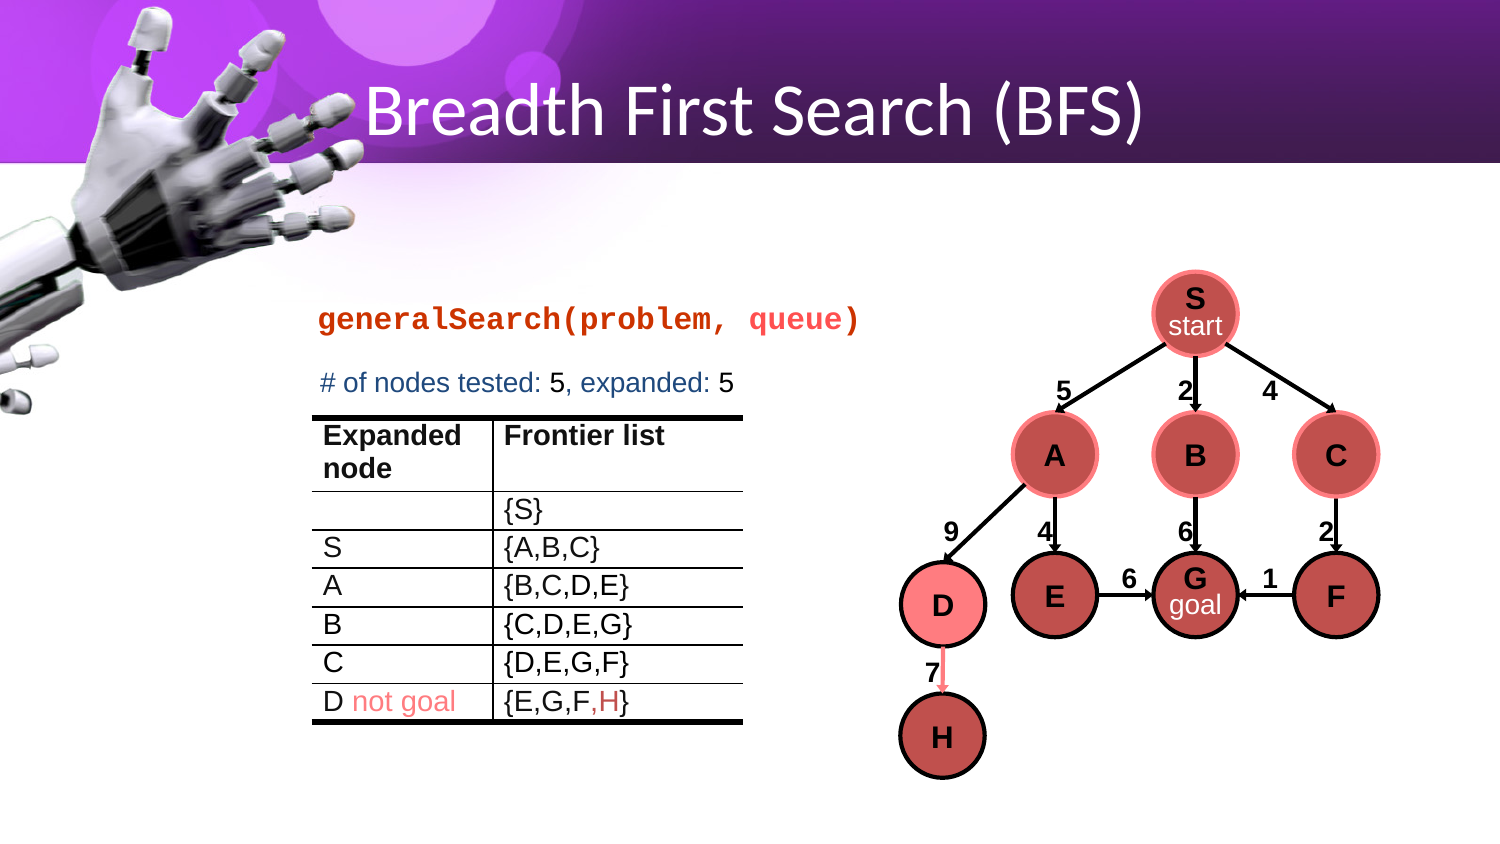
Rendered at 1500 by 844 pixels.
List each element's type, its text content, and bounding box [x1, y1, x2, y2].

table_cell {A,B,C} [494, 531, 743, 567]
table_cell {C,D,E,G} [494, 608, 743, 644]
table_cell B [312, 608, 492, 644]
table_cell C [312, 646, 492, 683]
picture [0, 0, 1500, 844]
table_cell [312, 492, 492, 529]
table_cell S [312, 531, 492, 567]
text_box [899, 271, 1379, 779]
text_box # of nodes tested: 5, expanded: 5 [305, 357, 749, 406]
table_cell {S} [494, 492, 743, 529]
title Breadth First Search (BFS) [349, 46, 1402, 166]
text_box generalSearch(problem, queue) [302, 290, 877, 343]
table_cell {E,G,F,H} [494, 684, 743, 719]
table_cell {D,E,G,F} [494, 646, 743, 683]
table_cell {B,C,D,E} [494, 569, 743, 606]
table_cell A [312, 569, 492, 606]
table_header Expanded node [312, 421, 492, 491]
table_cell D not goal [312, 684, 492, 719]
table_header Frontier list [494, 421, 743, 491]
